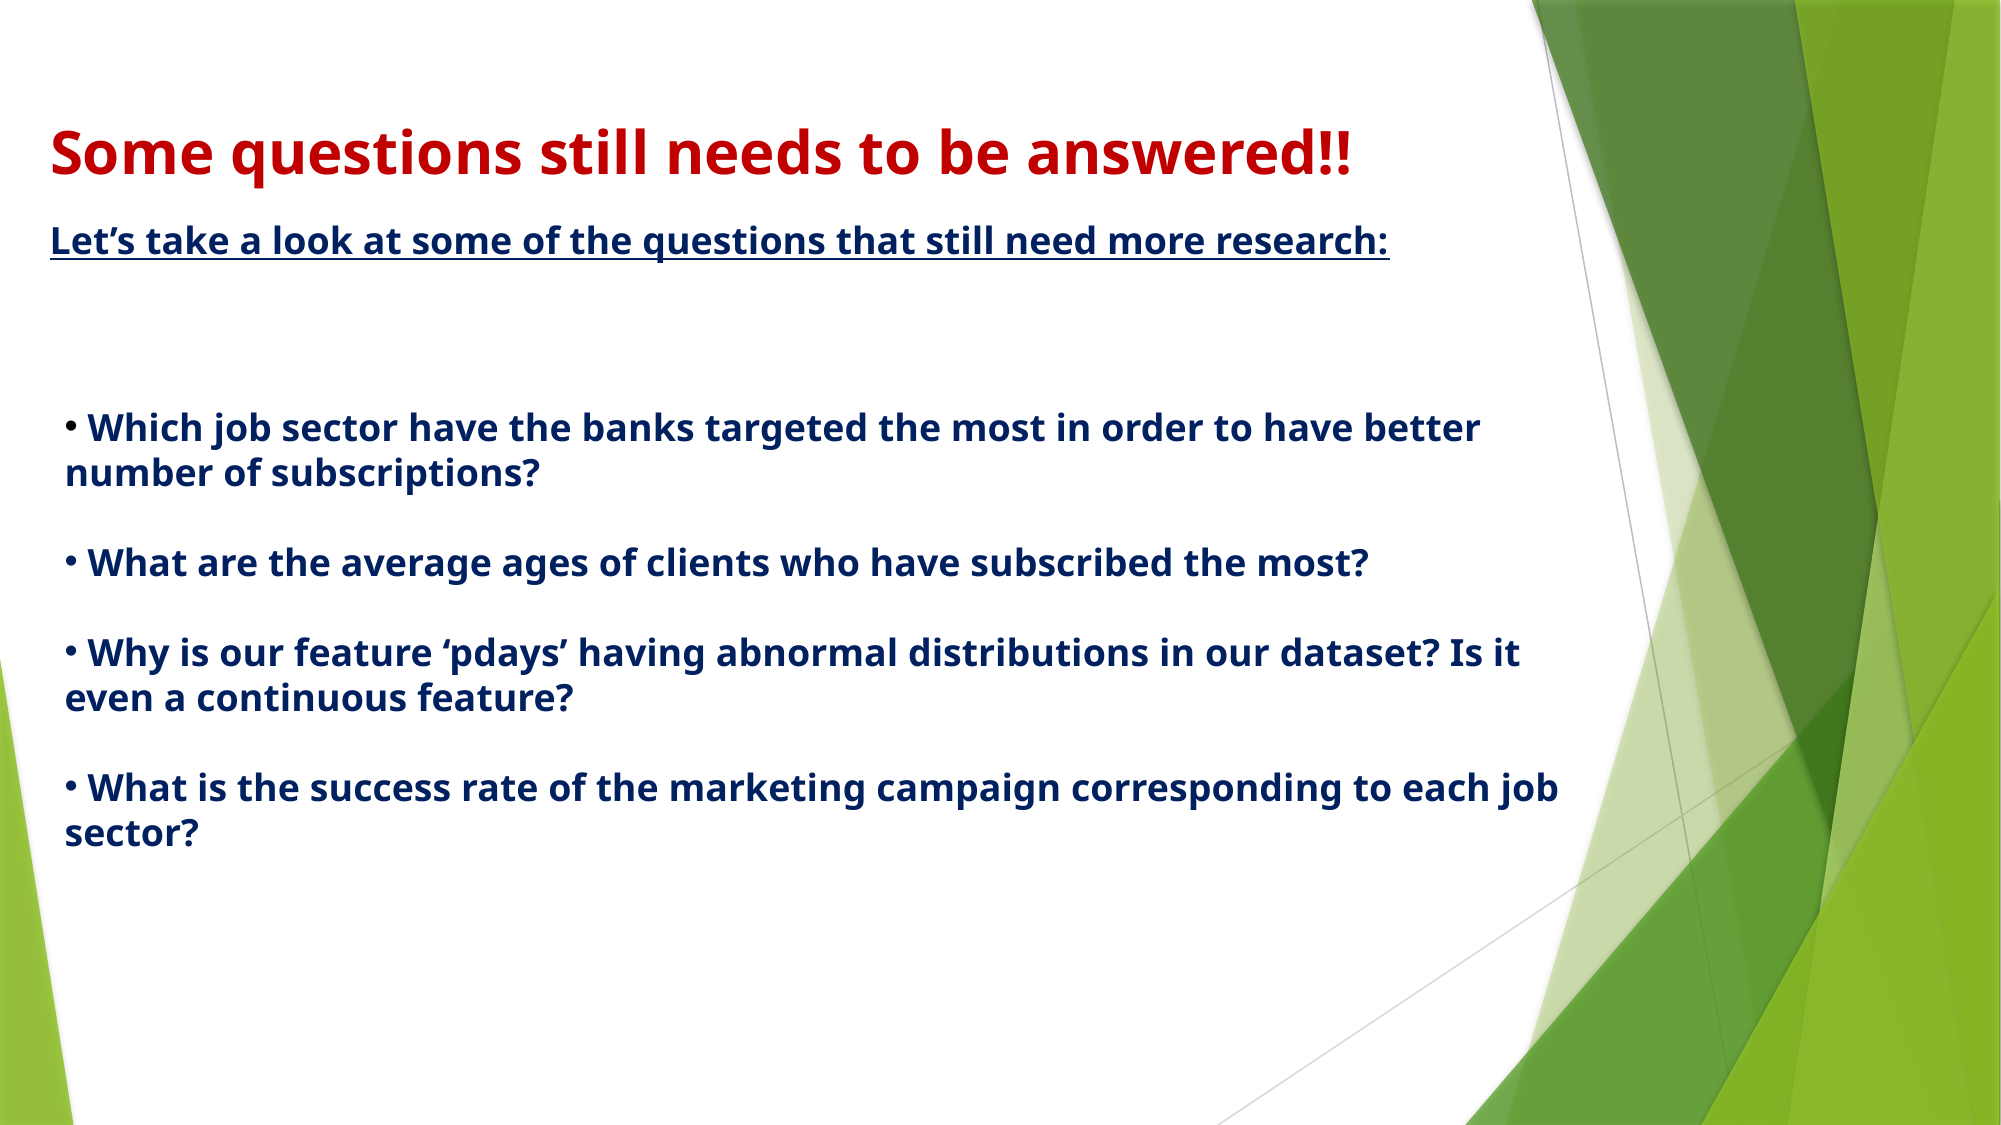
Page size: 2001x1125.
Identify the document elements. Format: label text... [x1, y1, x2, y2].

text_box Which job sector have the banks targeted the most in order to have better number of subscriptions? What are the average ages of clients who have subscribed the most? Why is our feature ‘pdays’ having abnormal distributions in our dataset? Is it even a continuous feature? What is the success rate of the marketing campaign corresponding to each job sector? [49, 396, 1602, 951]
text_box Let’s take a look at some of the questions that still need more research: [34, 209, 1602, 270]
title Some questions still needs to be answered!! [34, 107, 1642, 241]
